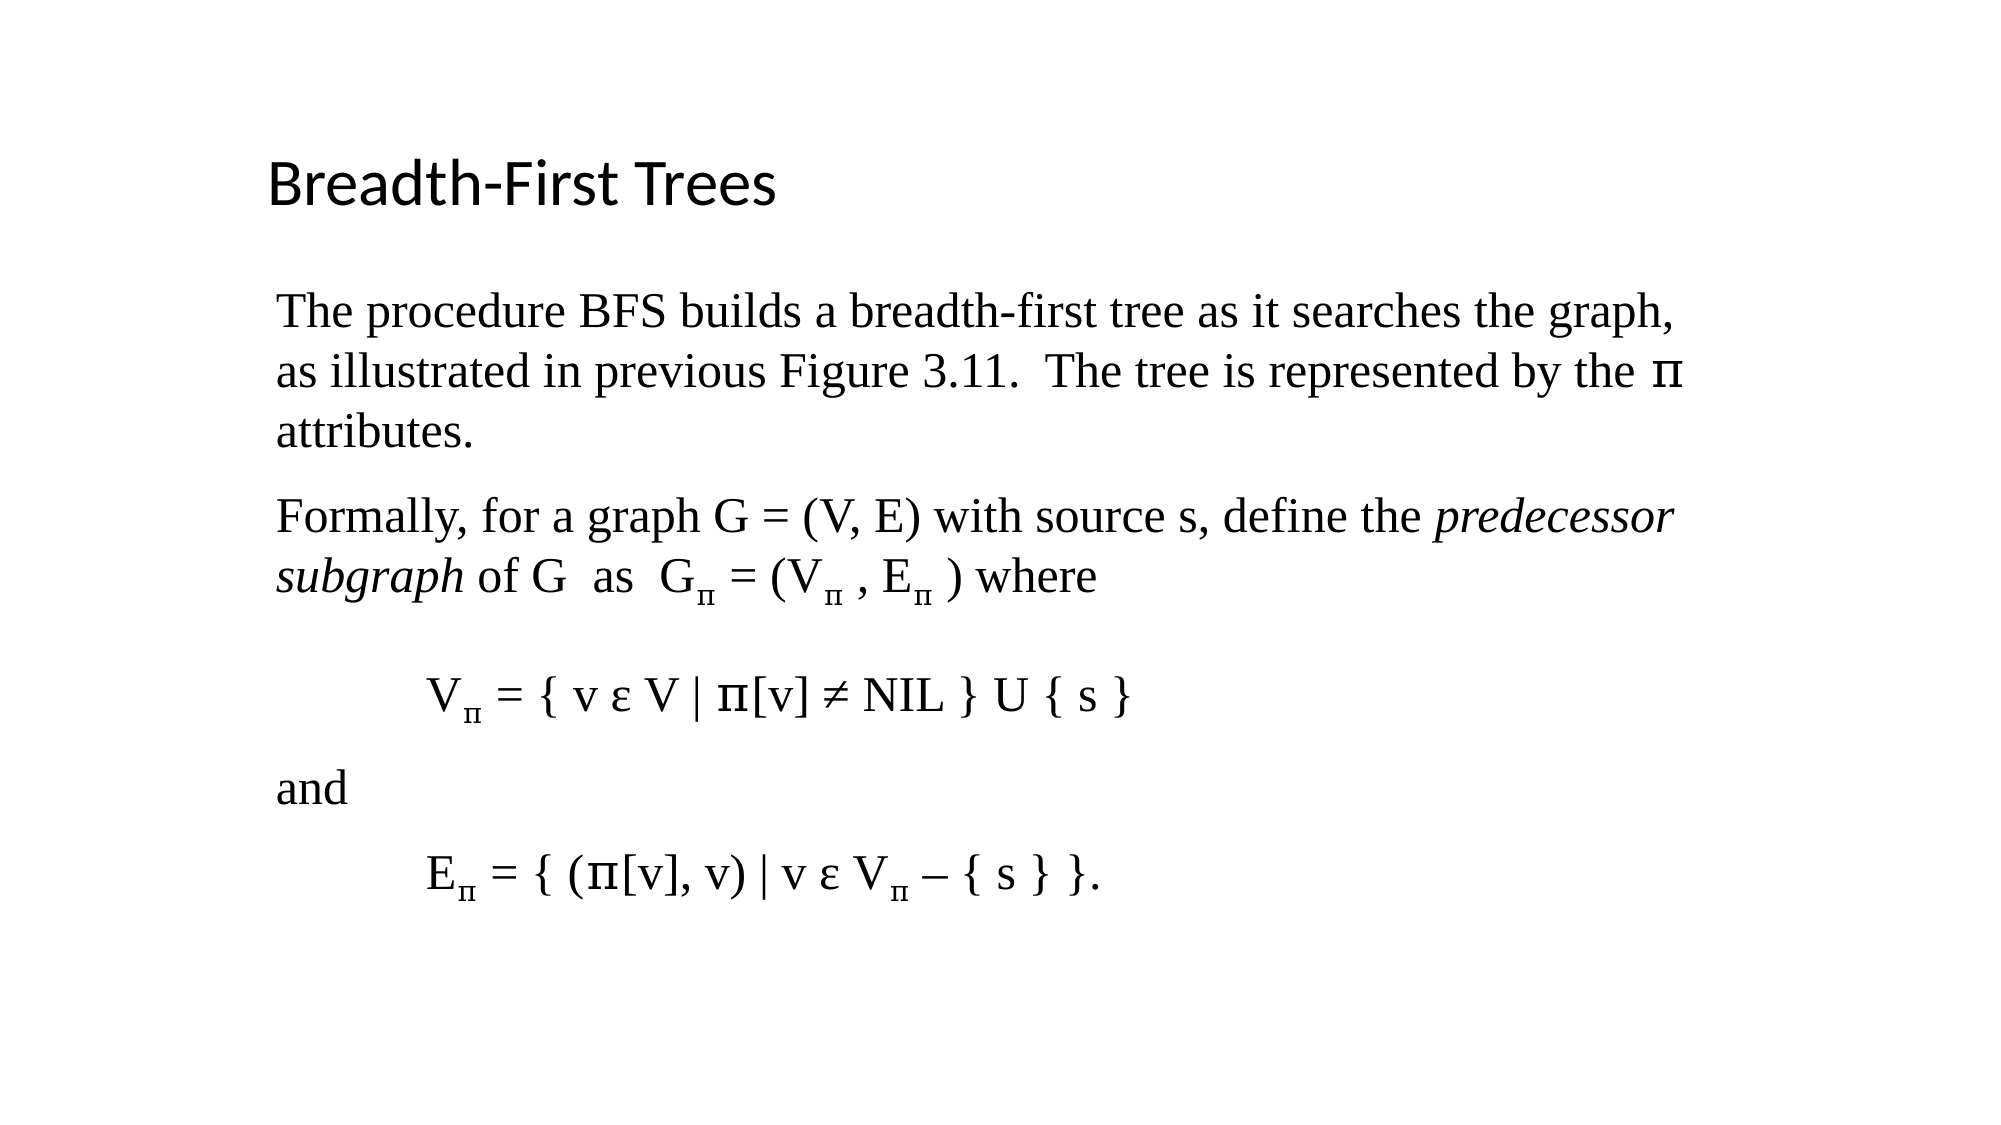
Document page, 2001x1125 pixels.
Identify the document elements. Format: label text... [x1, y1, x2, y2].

text_box Breadth-First Trees [252, 131, 808, 227]
text_box The procedure BFS builds a breadth-first tree as it searches the graph, as illustrated in previous Figure 3.11. The tree is represented by the π attributes. Formally, for a graph G = (V, E) with source s, define the predecessor subgraph of G as Gπ = (Vπ , Eπ ) where Vπ = { v ε V | π[v] ≠ NIL } U { s } and Eπ = { (π[v], v) | v ε Vπ – { s } }. [261, 270, 1739, 915]
